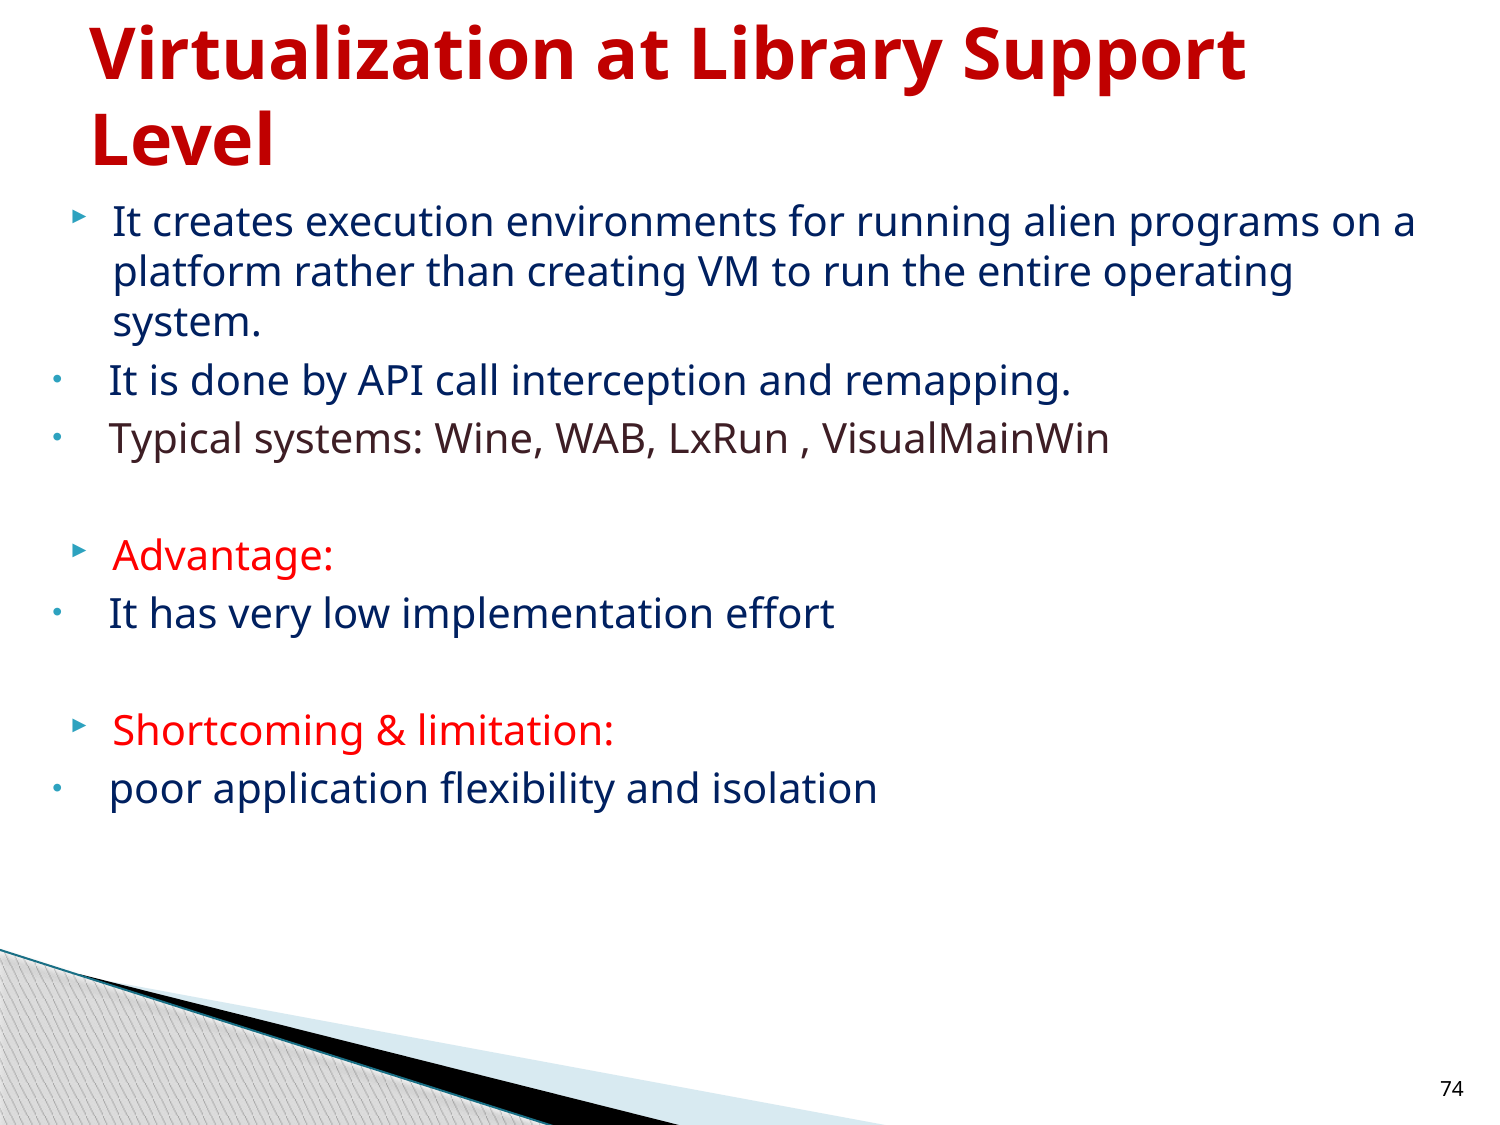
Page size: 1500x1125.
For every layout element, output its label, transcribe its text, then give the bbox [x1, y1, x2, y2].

list It creates execution environments for running alien programs on a platform rather than creating VM to run the entire operating system. It is done by API call interception and remapping. Typical systems: Wine, WAB, LxRun , VisualMainWin Advantage: It has very low implementation effort Shortcoming & limitation: poor application flexibility and isolation [37, 187, 1463, 1038]
title Virtualization at Library Support Level [75, 0, 1425, 188]
slide_number 74 [1418, 1051, 1479, 1112]
